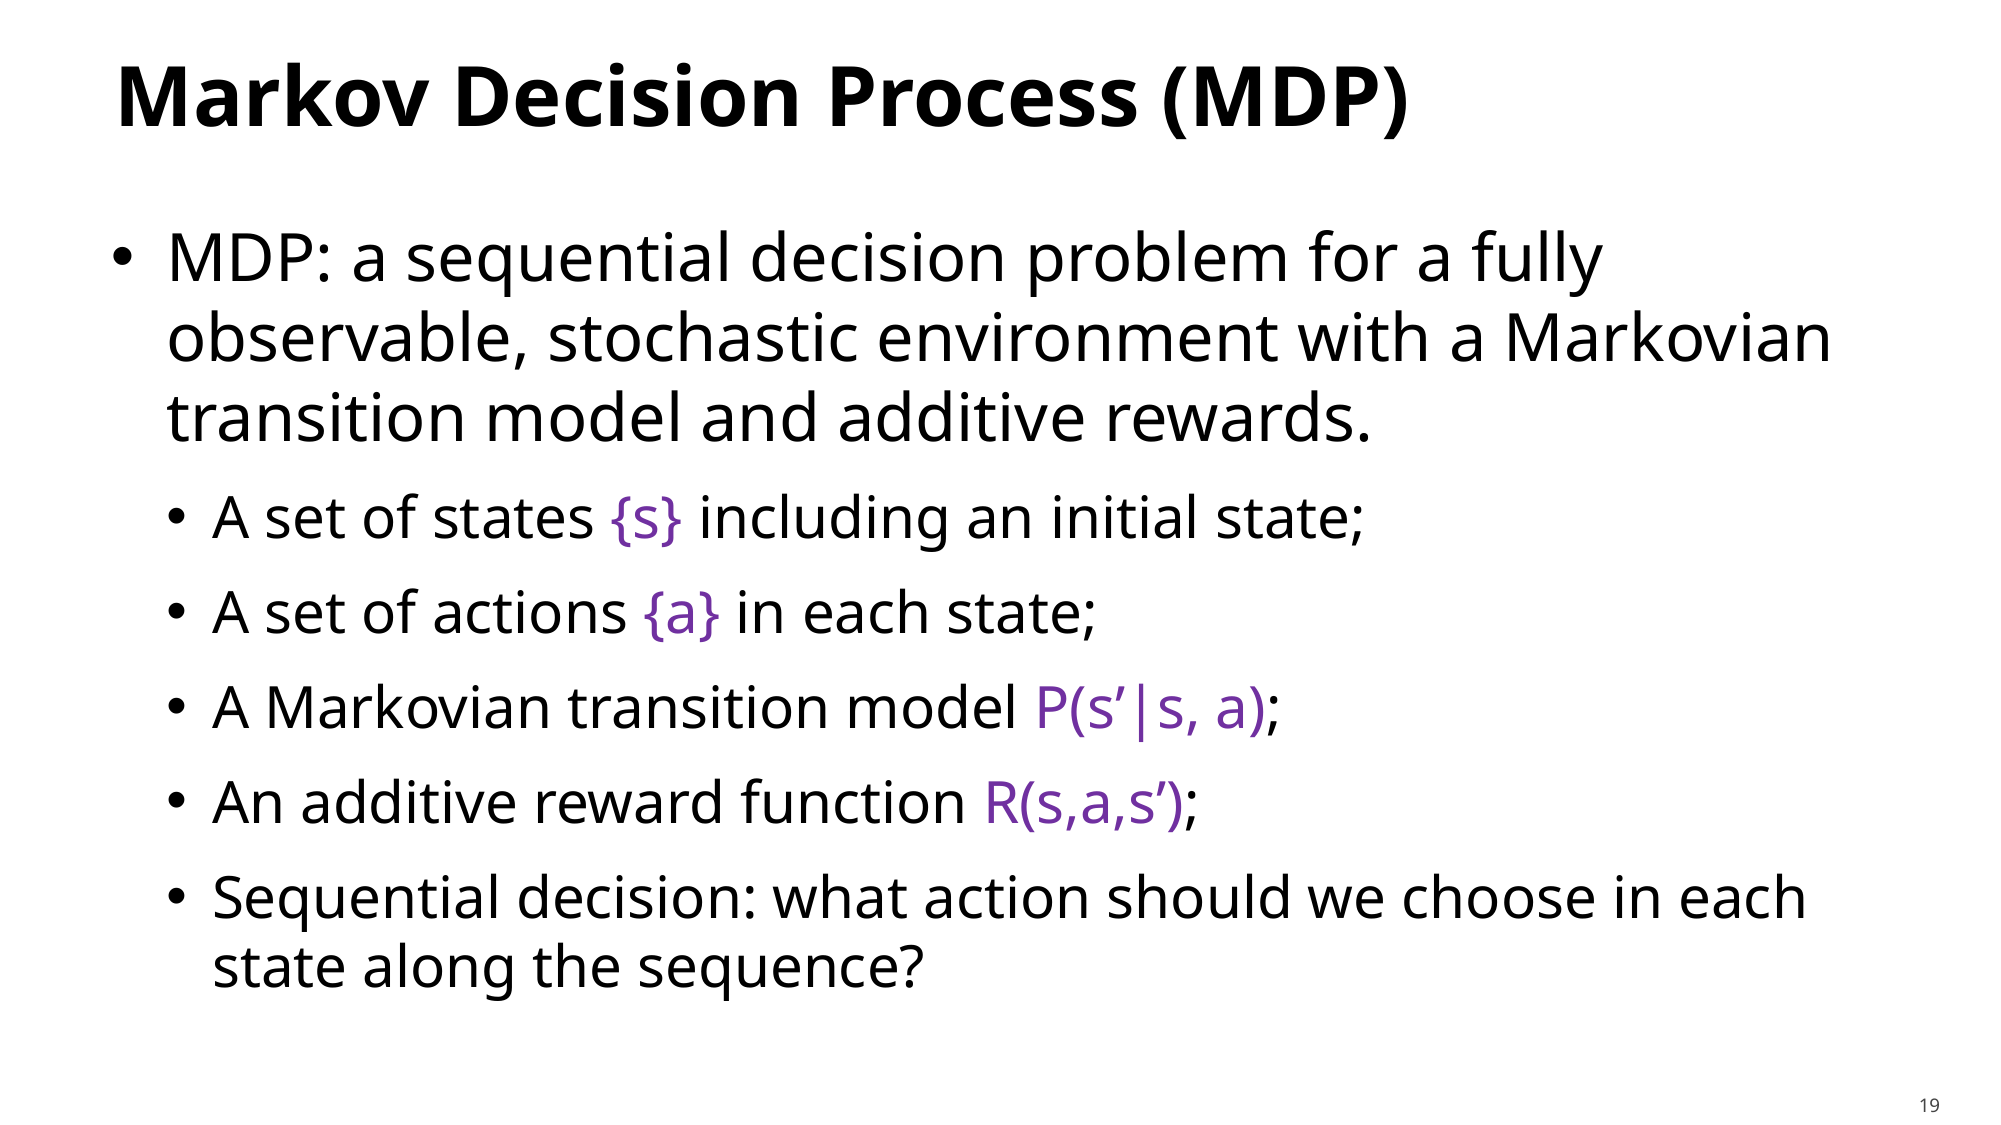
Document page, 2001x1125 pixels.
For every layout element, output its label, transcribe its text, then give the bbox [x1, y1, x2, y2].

title Markov Decision Process (MDP) [99, 12, 1900, 175]
slide_number 19 [1794, 1080, 1955, 1125]
list MDP: a sequential decision problem for a fully observable, stochastic environment with a Markovian transition model and additive rewards. A set of states {s} including an initial state; A set of actions {a} in each state; A Markovian transition model P(s’|s, a); An additive reward function R(s,a,s’); Sequential decision: what action should we choose in each state along the sequence? [99, 200, 1900, 1075]
